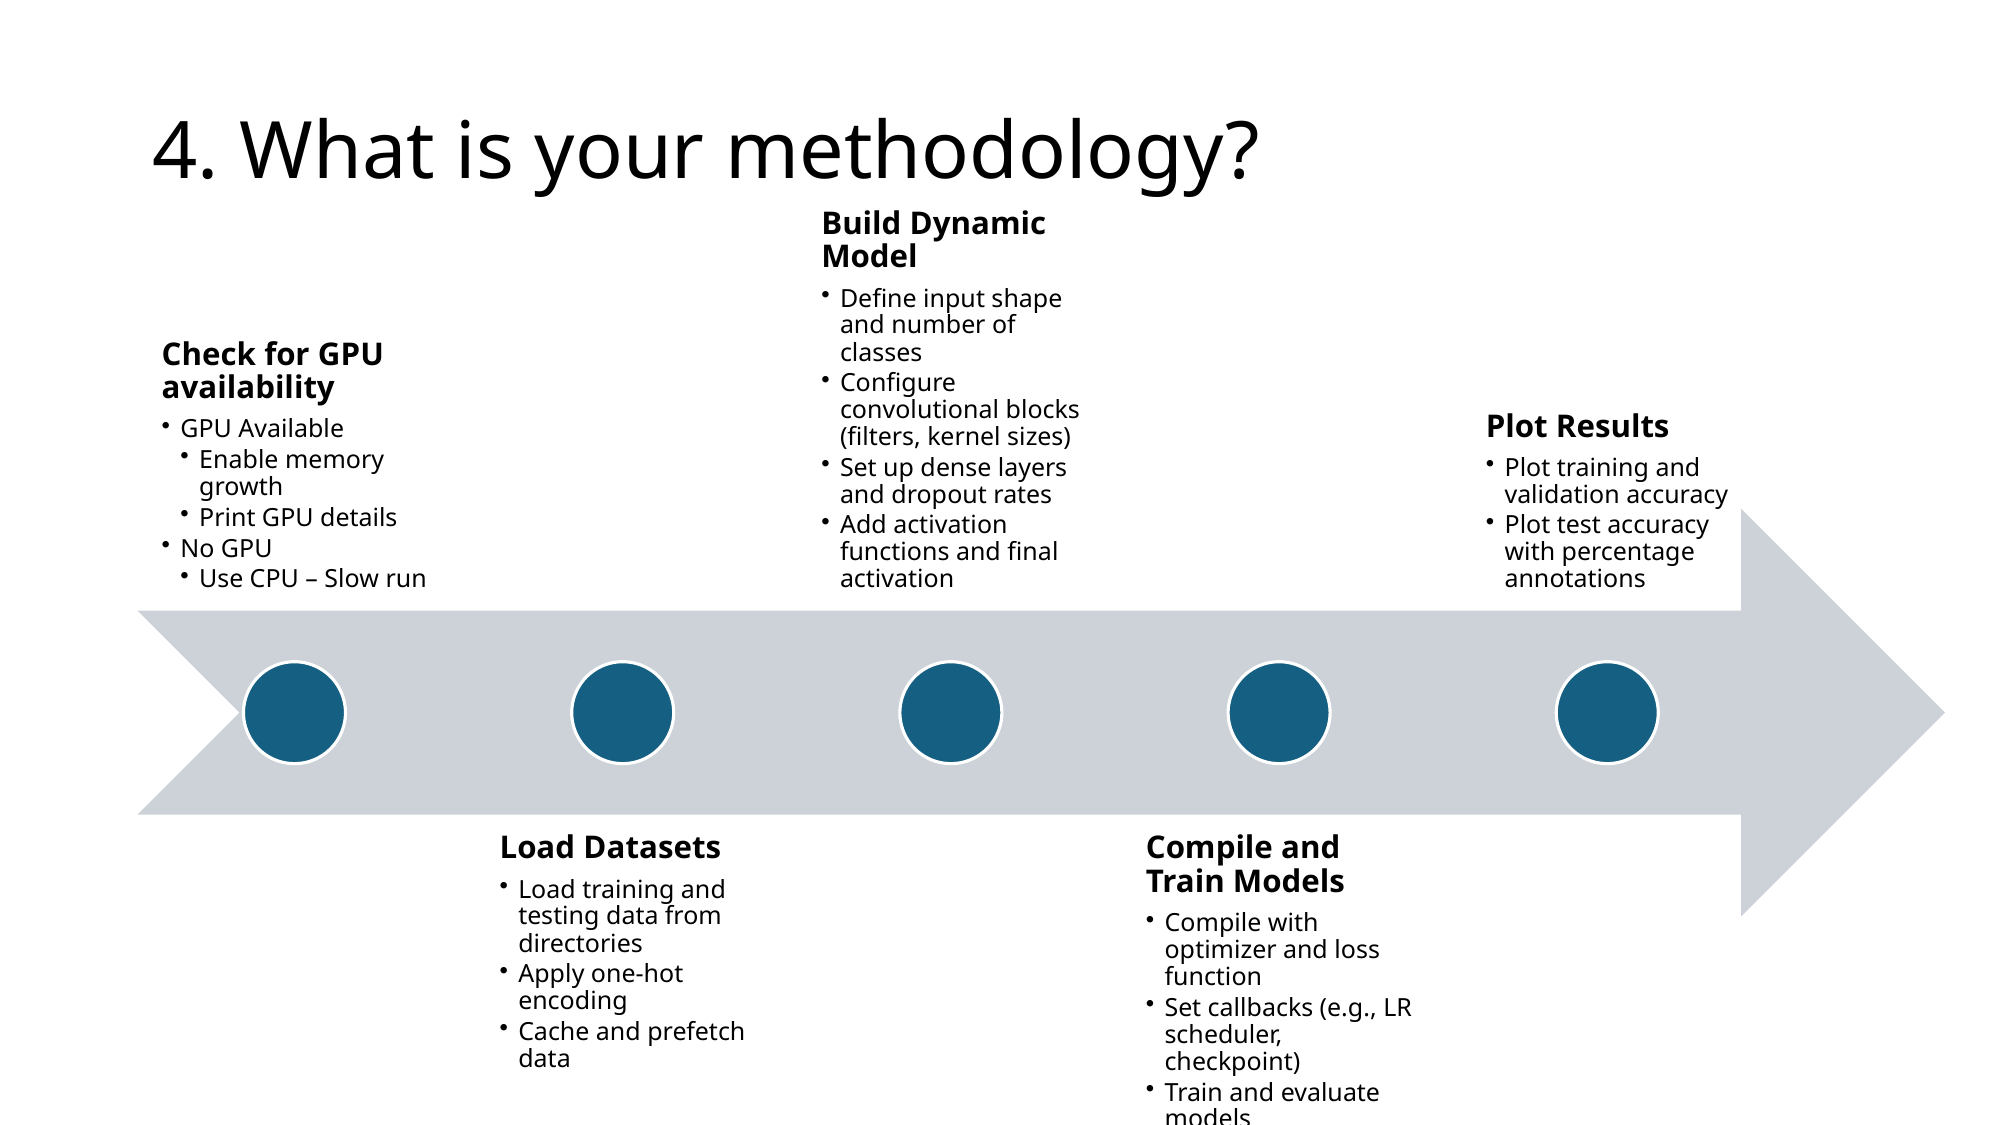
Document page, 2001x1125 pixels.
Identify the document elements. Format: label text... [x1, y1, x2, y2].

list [136, 202, 1946, 1125]
title 4. What is your methodology? [137, 59, 1863, 202]
